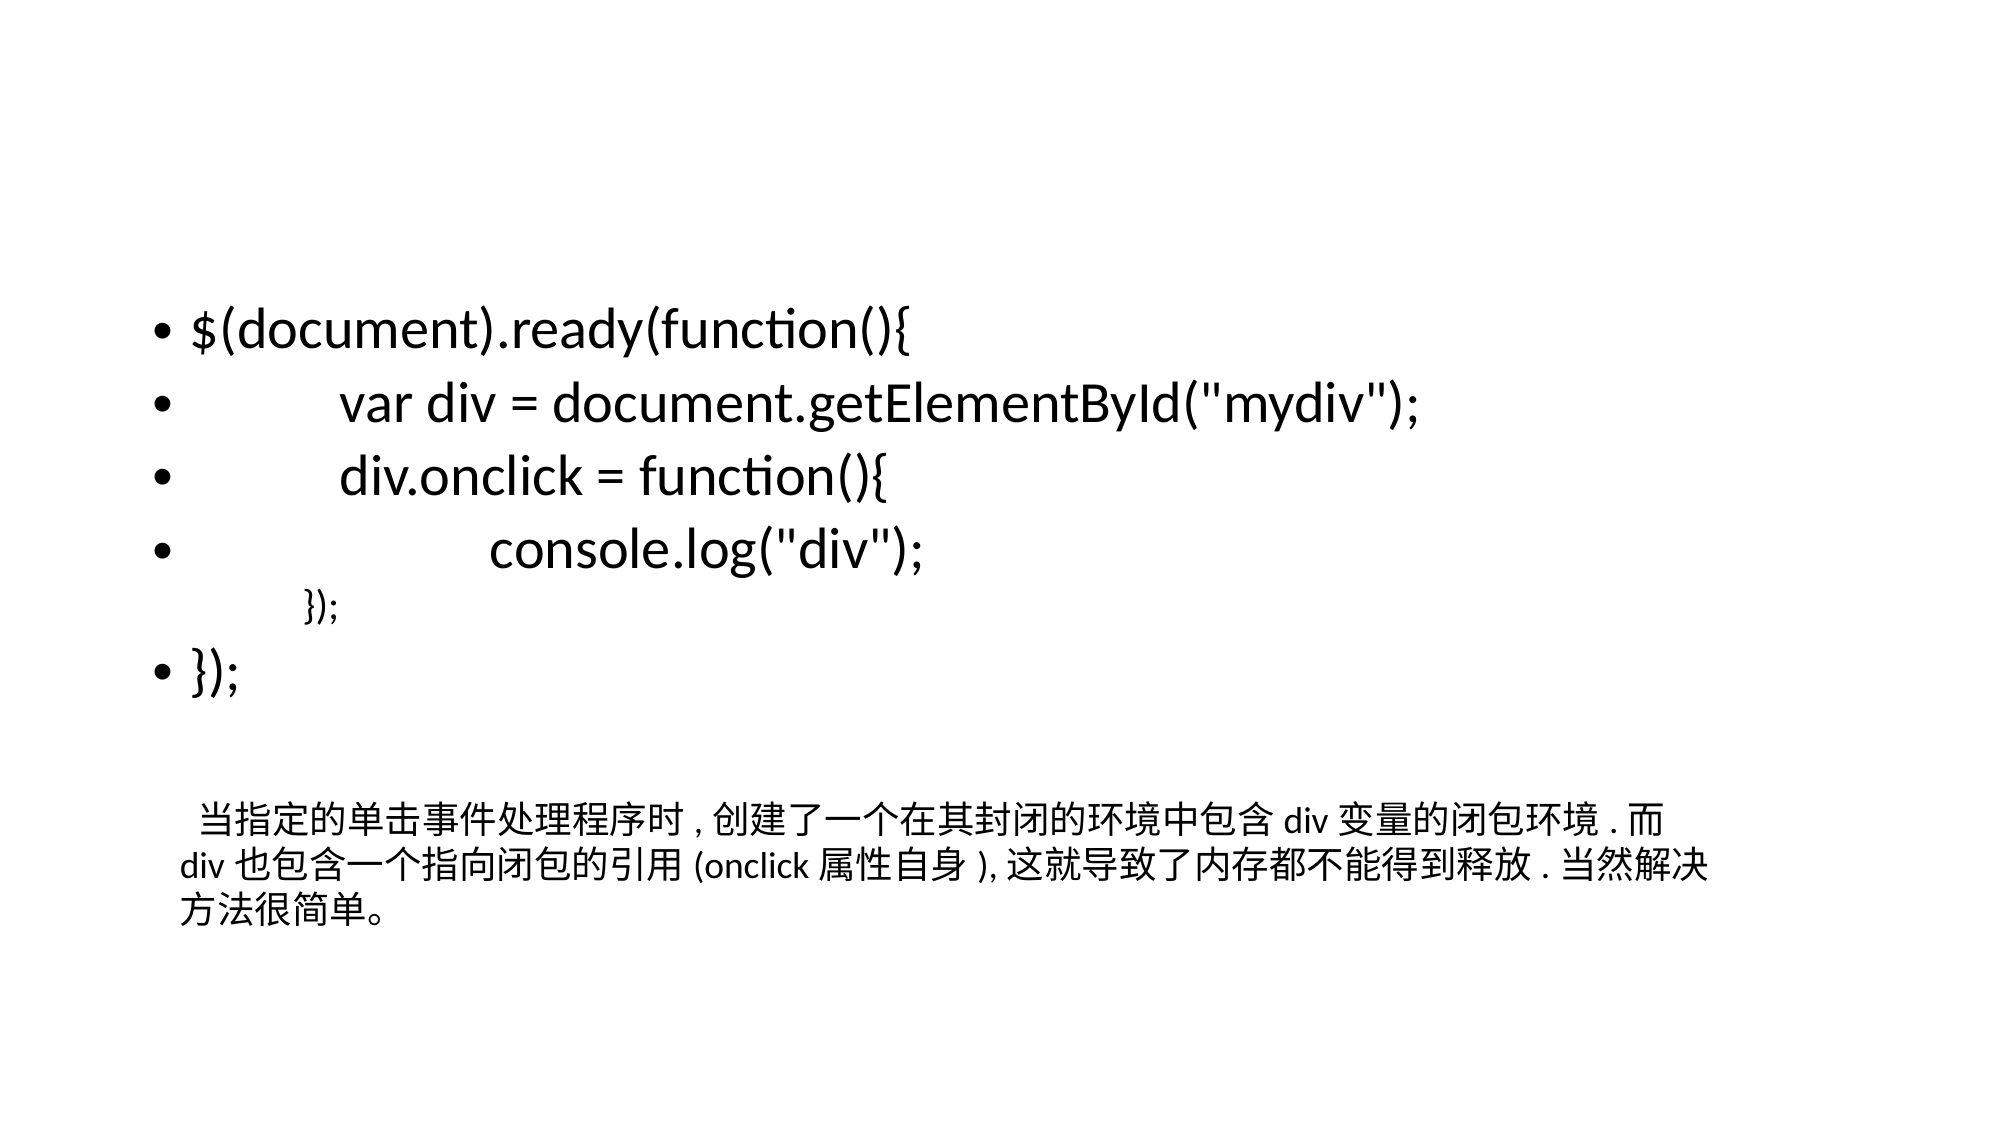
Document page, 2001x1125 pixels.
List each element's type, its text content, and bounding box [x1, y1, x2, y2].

list $(document).ready(function(){ var div = document.getElementById("mydiv"); div.onclick = function(){ console.log("div"); }); }); [137, 299, 1863, 750]
text_box 当指定的单击事件处理程序时,创建了一个在其封闭的环境中包含div变量的闭包环境.而div也包含一个指向闭包的引用(onclick属性自身),这就导致了内存都不能得到释放.当然解决方法很简单。 [165, 788, 1730, 939]
